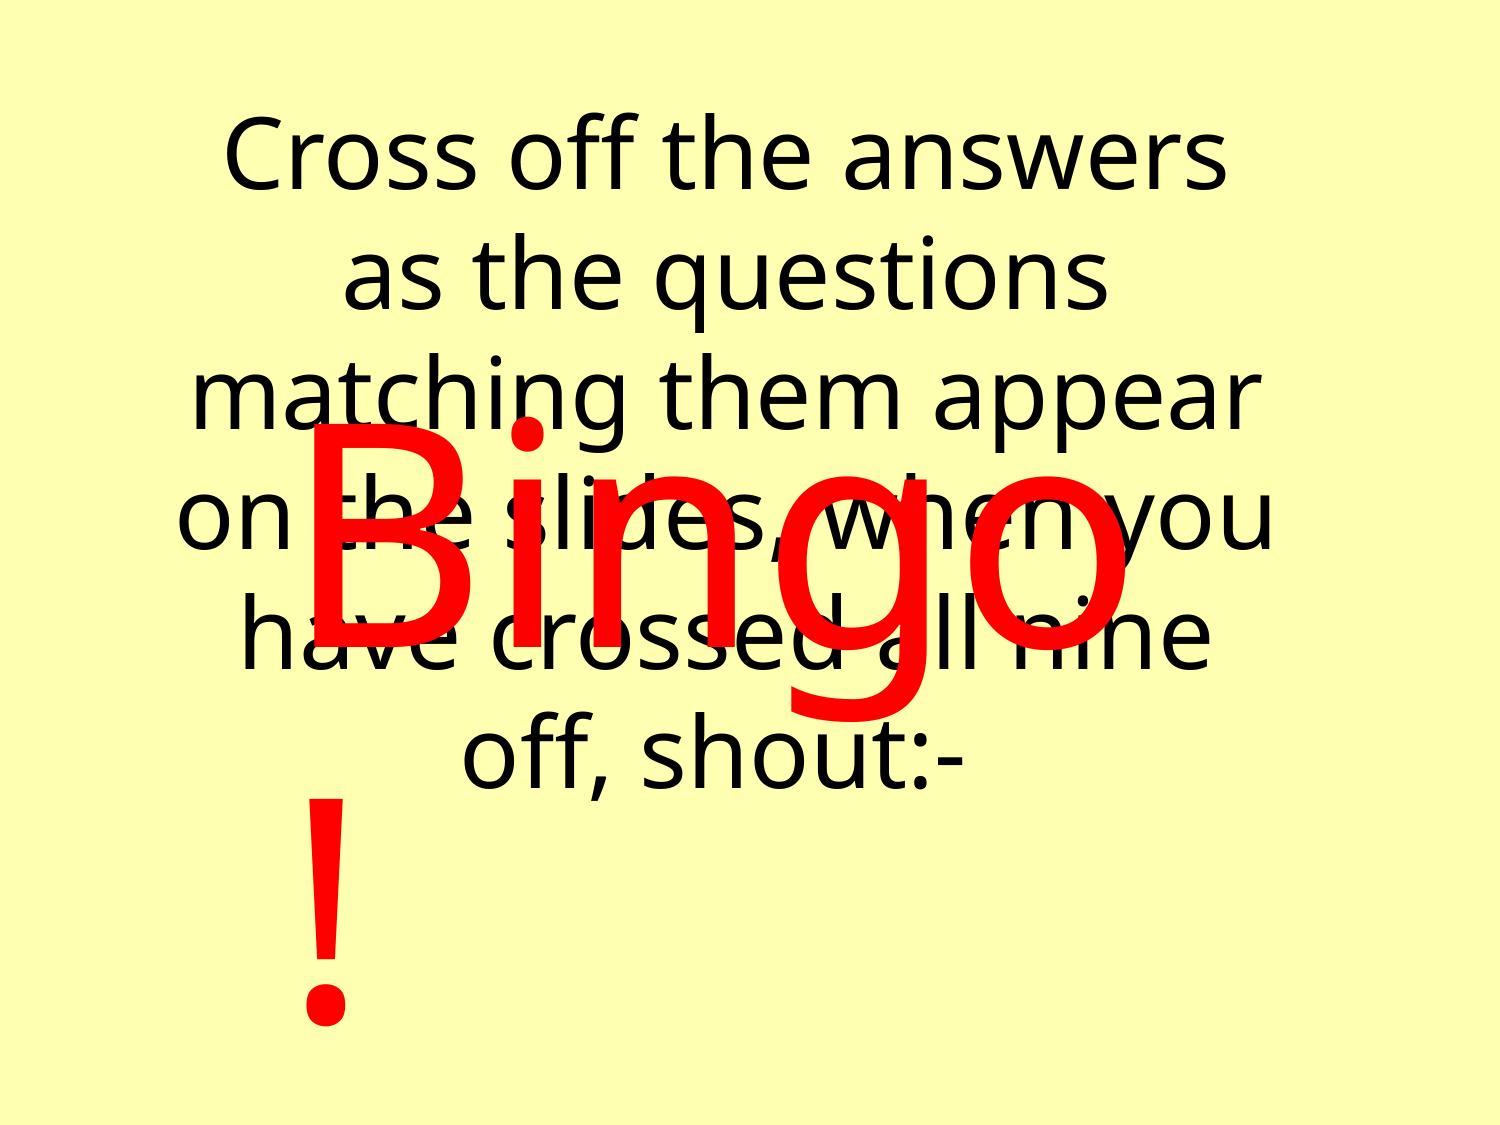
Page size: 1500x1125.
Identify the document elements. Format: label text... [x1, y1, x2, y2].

text_box Bingo! [269, 328, 1172, 1093]
text_box Cross off the answers as the questions matching them appear on the slides, when you have crossed all nine off, shout:- [152, 81, 1301, 817]
